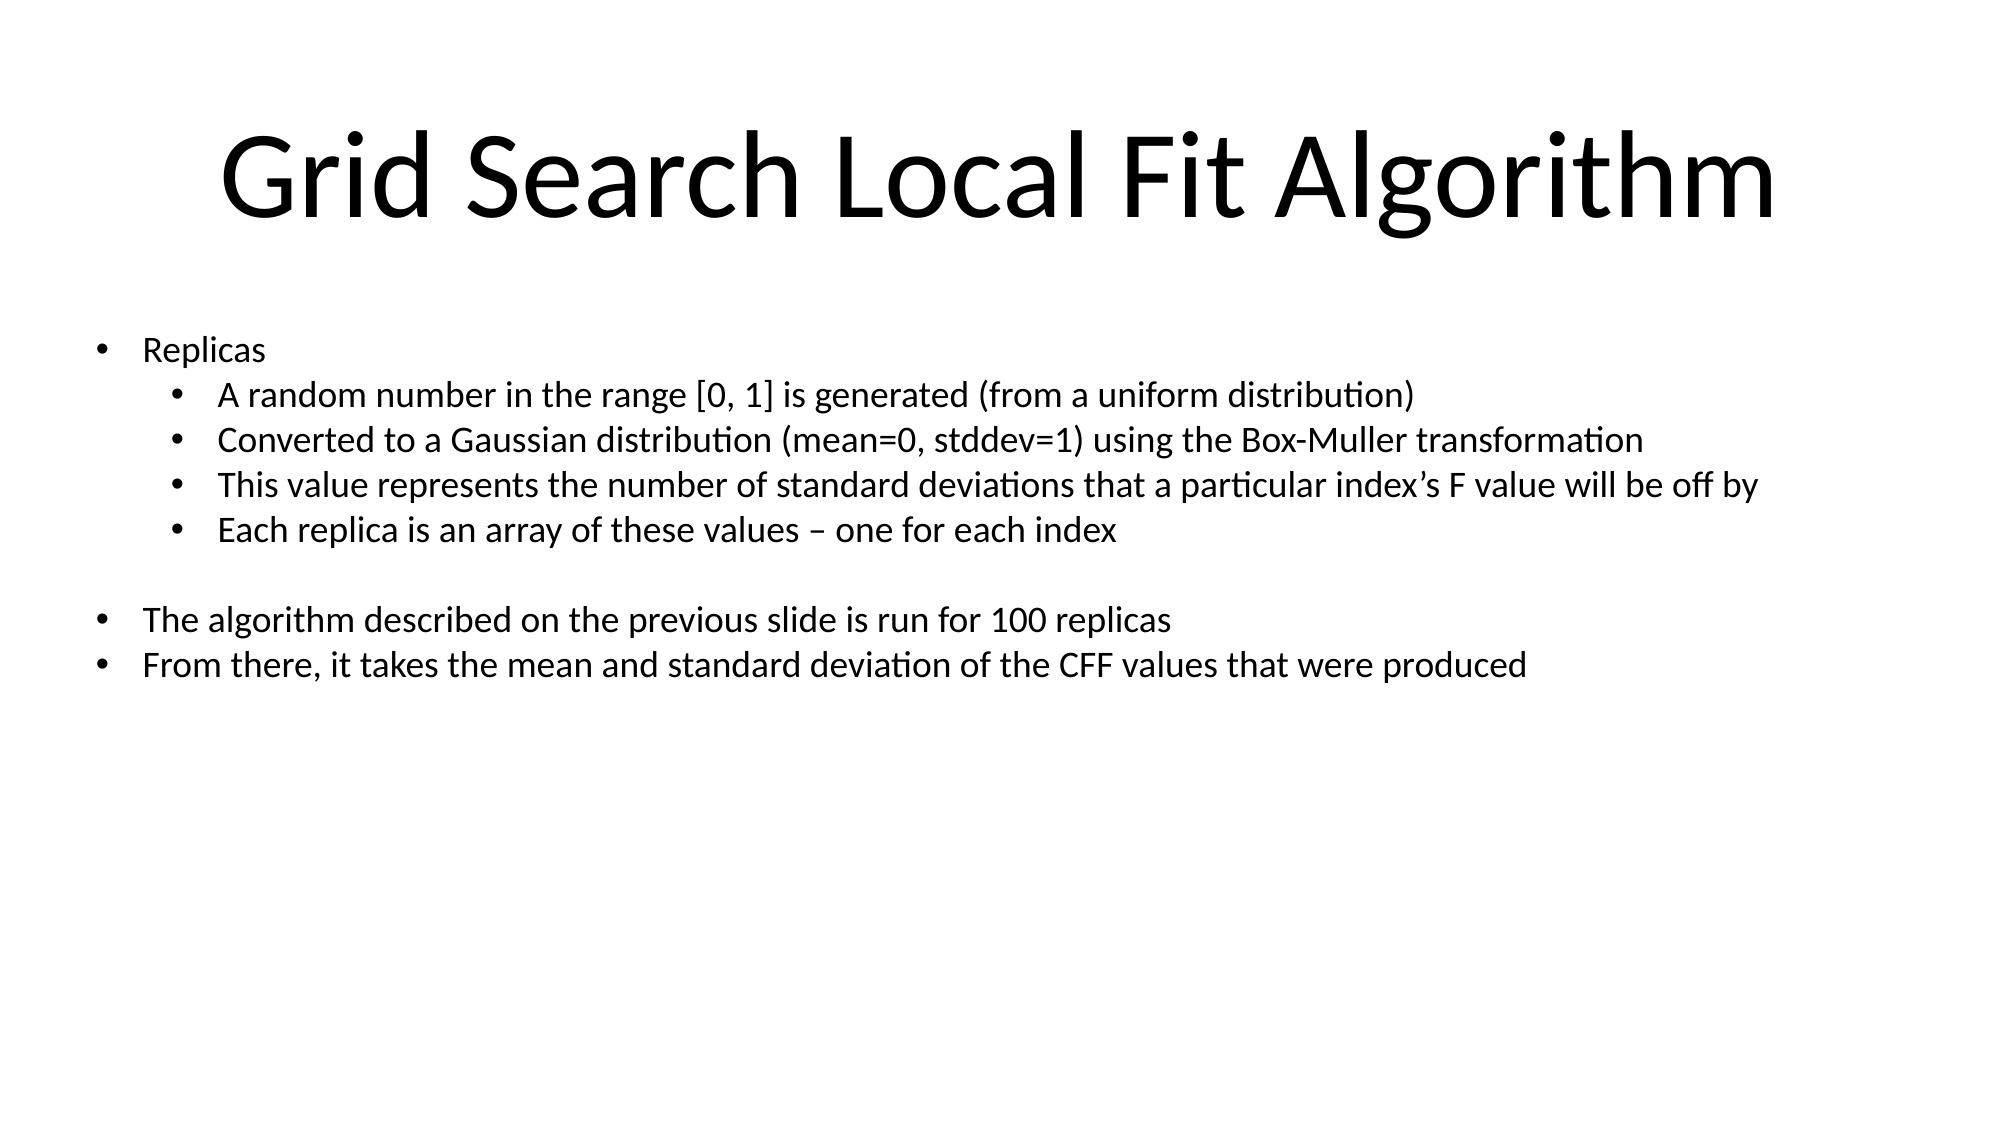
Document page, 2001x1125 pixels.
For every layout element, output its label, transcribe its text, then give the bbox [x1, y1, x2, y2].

text_box Grid Search Local Fit Algorithm [0, 85, 2000, 251]
text_box Replicas A random number in the range [0, 1] is generated (from a uniform distribution) Converted to a Gaussian distribution (mean=0, stddev=1) using the Box-Muller transformation This value represents the number of standard deviations that a particular index’s F value will be off by Each replica is an array of these values – one for each index The algorithm described on the previous slide is run for 100 replicas From there, it takes the mean and standard deviation of the CFF values that were produced [81, 318, 1919, 693]
